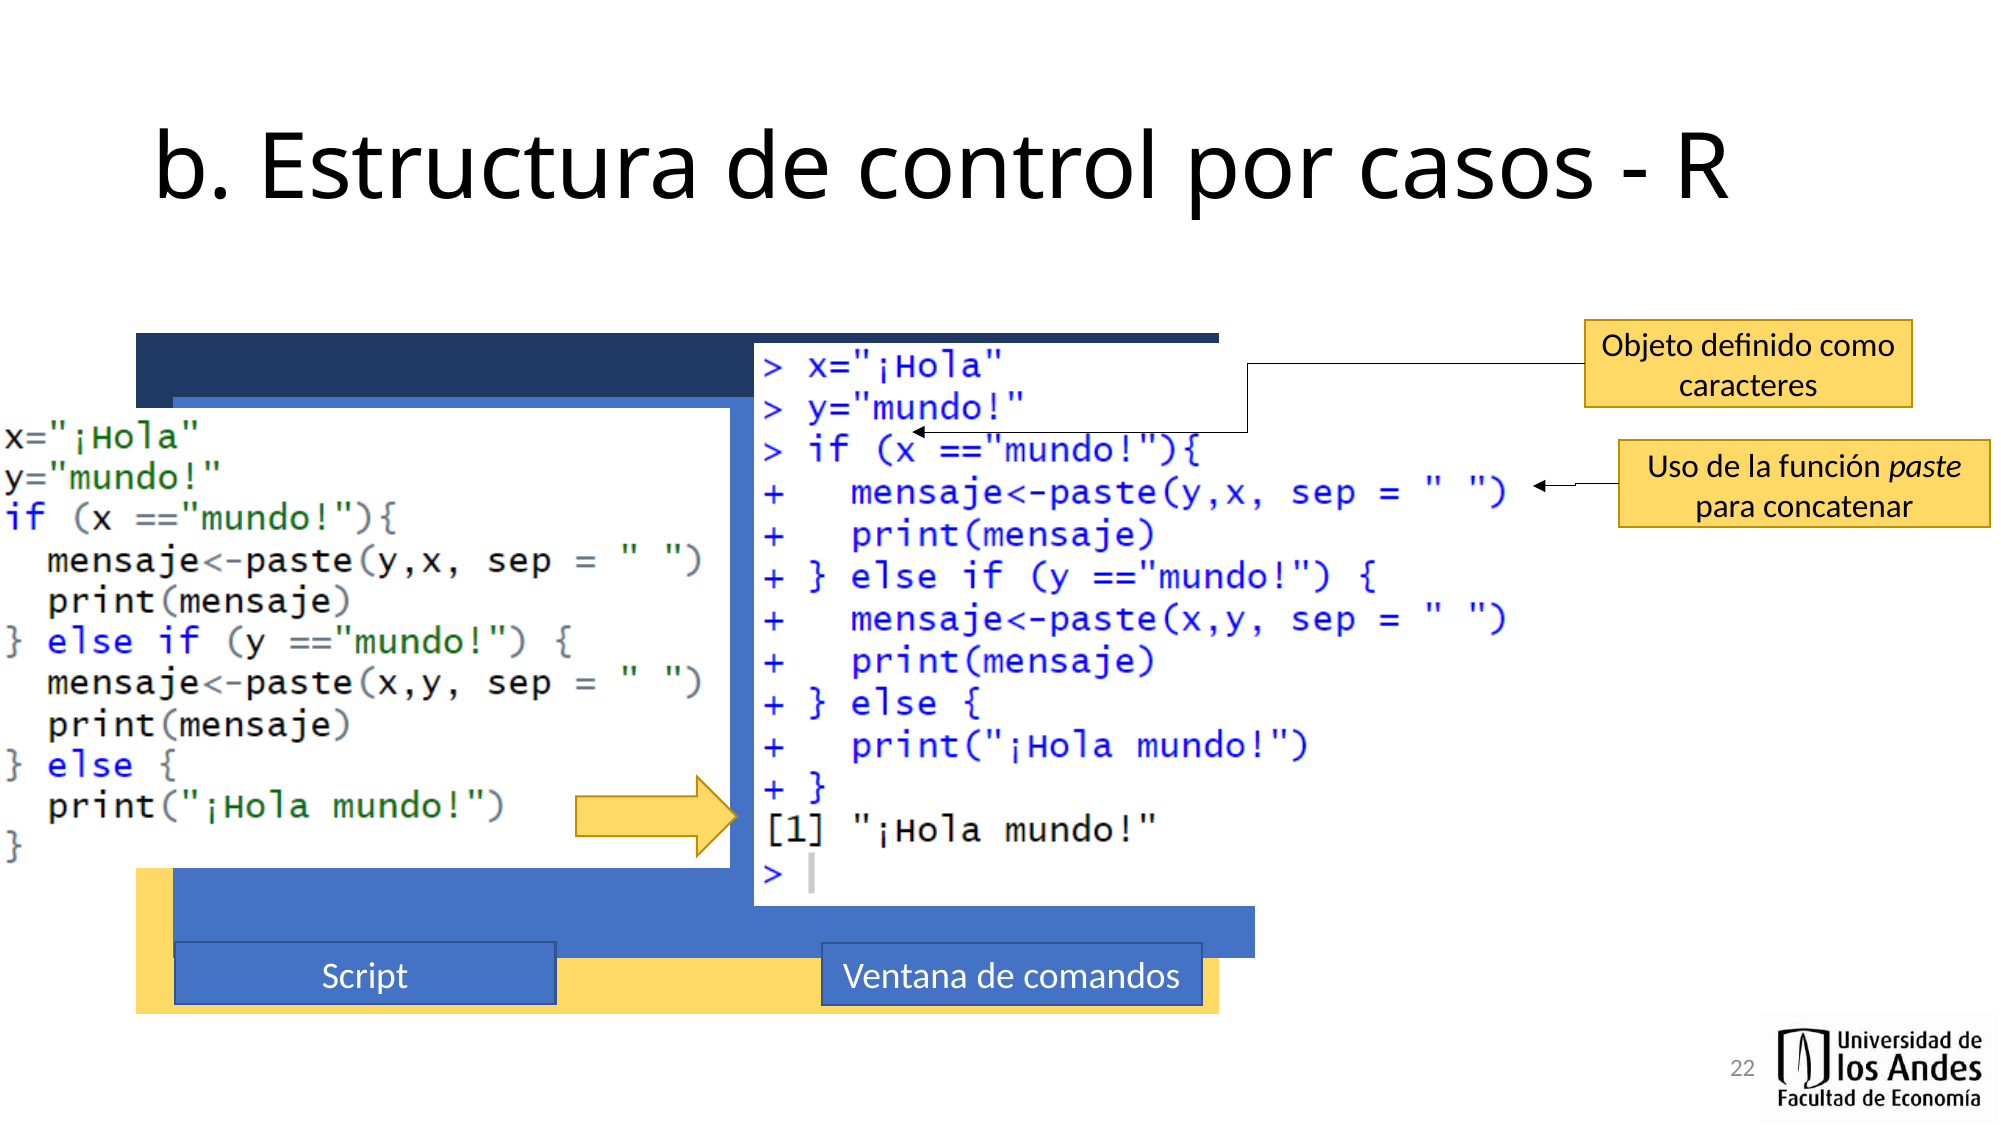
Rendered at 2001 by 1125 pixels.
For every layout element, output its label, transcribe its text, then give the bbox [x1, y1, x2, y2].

text_box Script [174, 941, 557, 1005]
picture [754, 343, 1533, 906]
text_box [912, 363, 1585, 433]
text_box Ventana de comandos [821, 942, 1203, 1006]
title b. Estructura de control por casos - R [137, 59, 1954, 278]
text_box Objeto definido como caracteres [1584, 319, 1913, 408]
text_box [136, 868, 1219, 1014]
text_box Uso de la función paste para concatenar [1618, 439, 1991, 528]
text_box Stata [136, 333, 1219, 408]
slide_number 22 [1691, 1025, 1760, 1107]
picture [0, 408, 731, 868]
picture [1760, 1011, 1998, 1123]
text_box [173, 397, 1255, 958]
text_box [731, 809, 739, 824]
